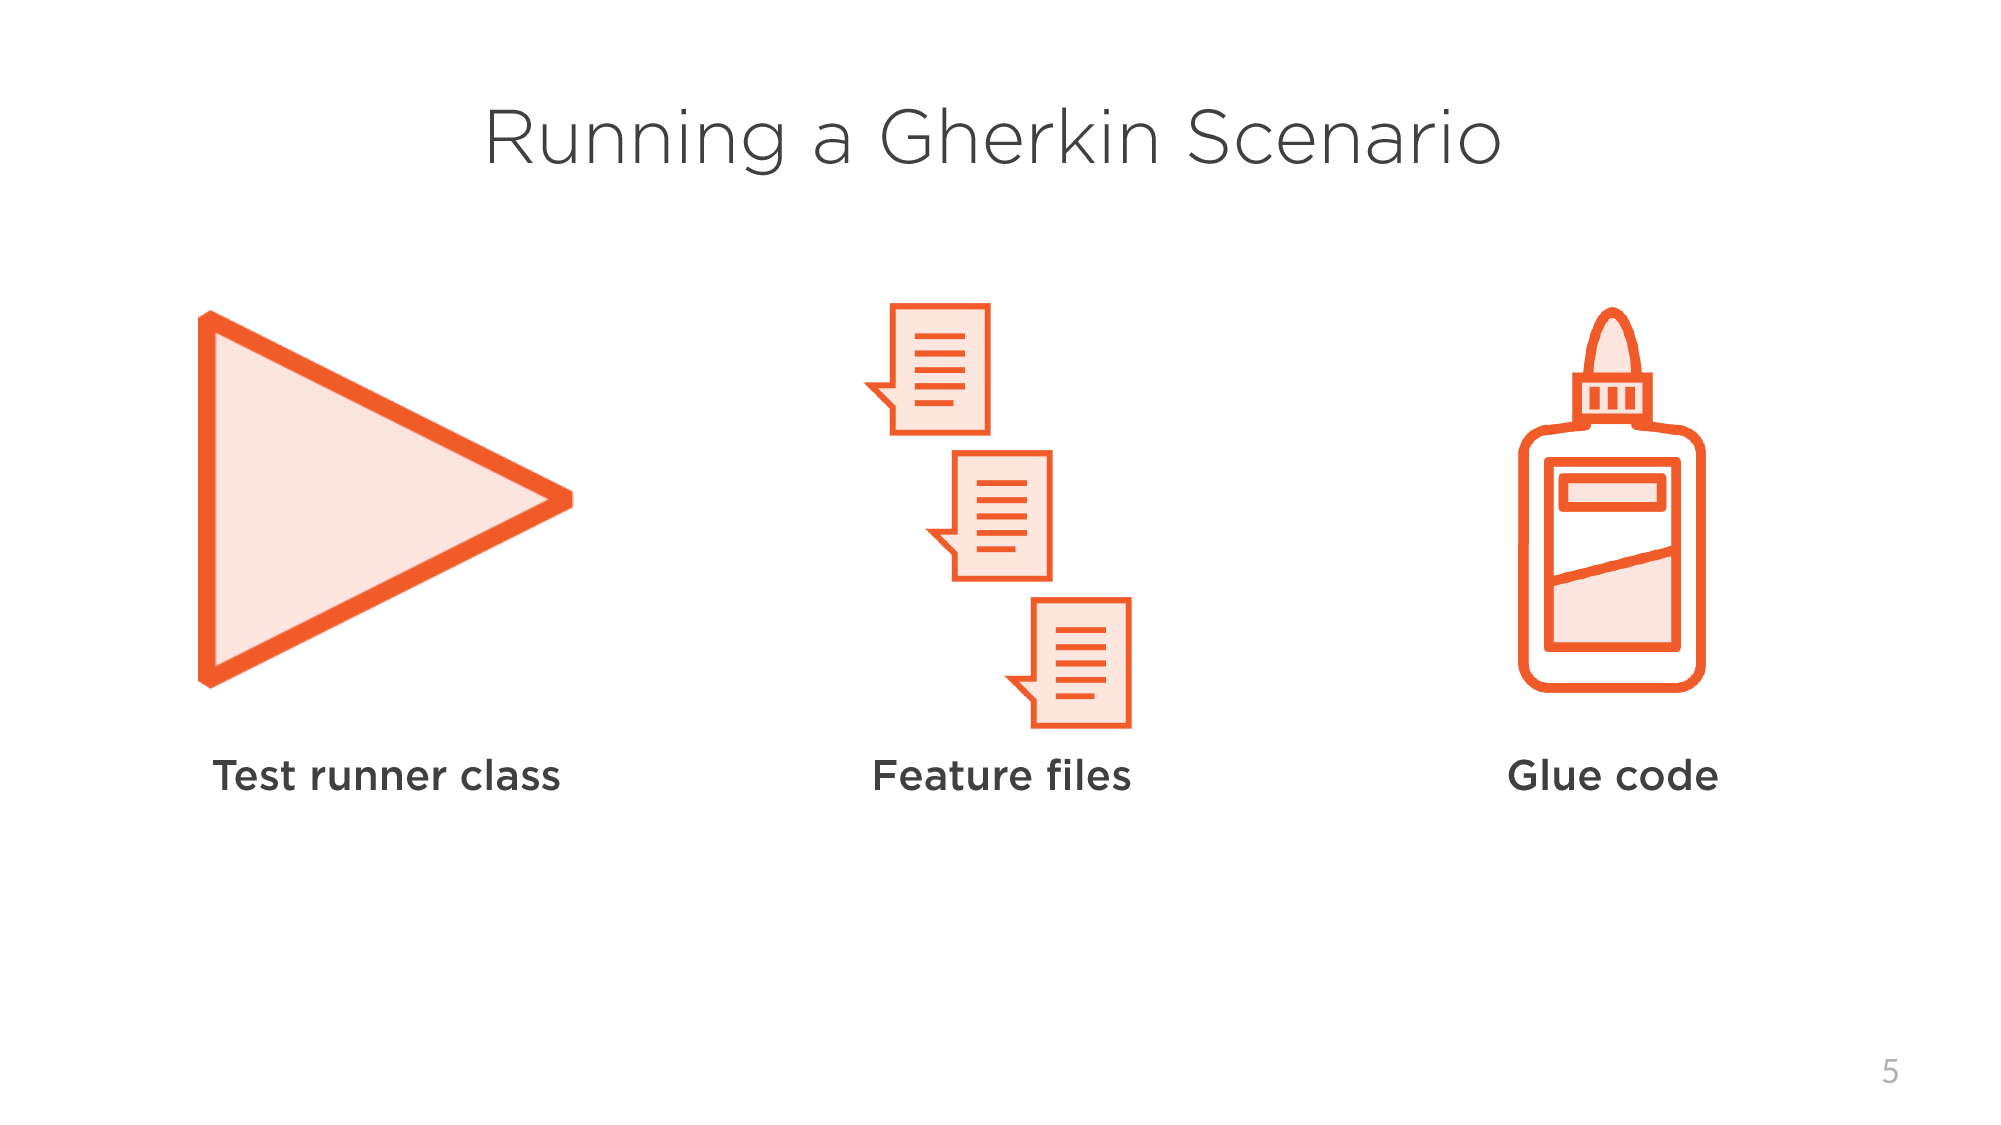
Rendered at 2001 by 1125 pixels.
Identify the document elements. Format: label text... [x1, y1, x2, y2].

picture [863, 303, 991, 436]
picture [925, 450, 1053, 583]
picture [1518, 307, 1707, 693]
picture [871, 749, 1152, 800]
picture [197, 309, 574, 690]
picture [211, 749, 582, 800]
picture [1506, 749, 1743, 800]
picture [481, 89, 1544, 181]
slide_number 5 [1440, 1046, 1900, 1103]
picture [1004, 597, 1132, 730]
